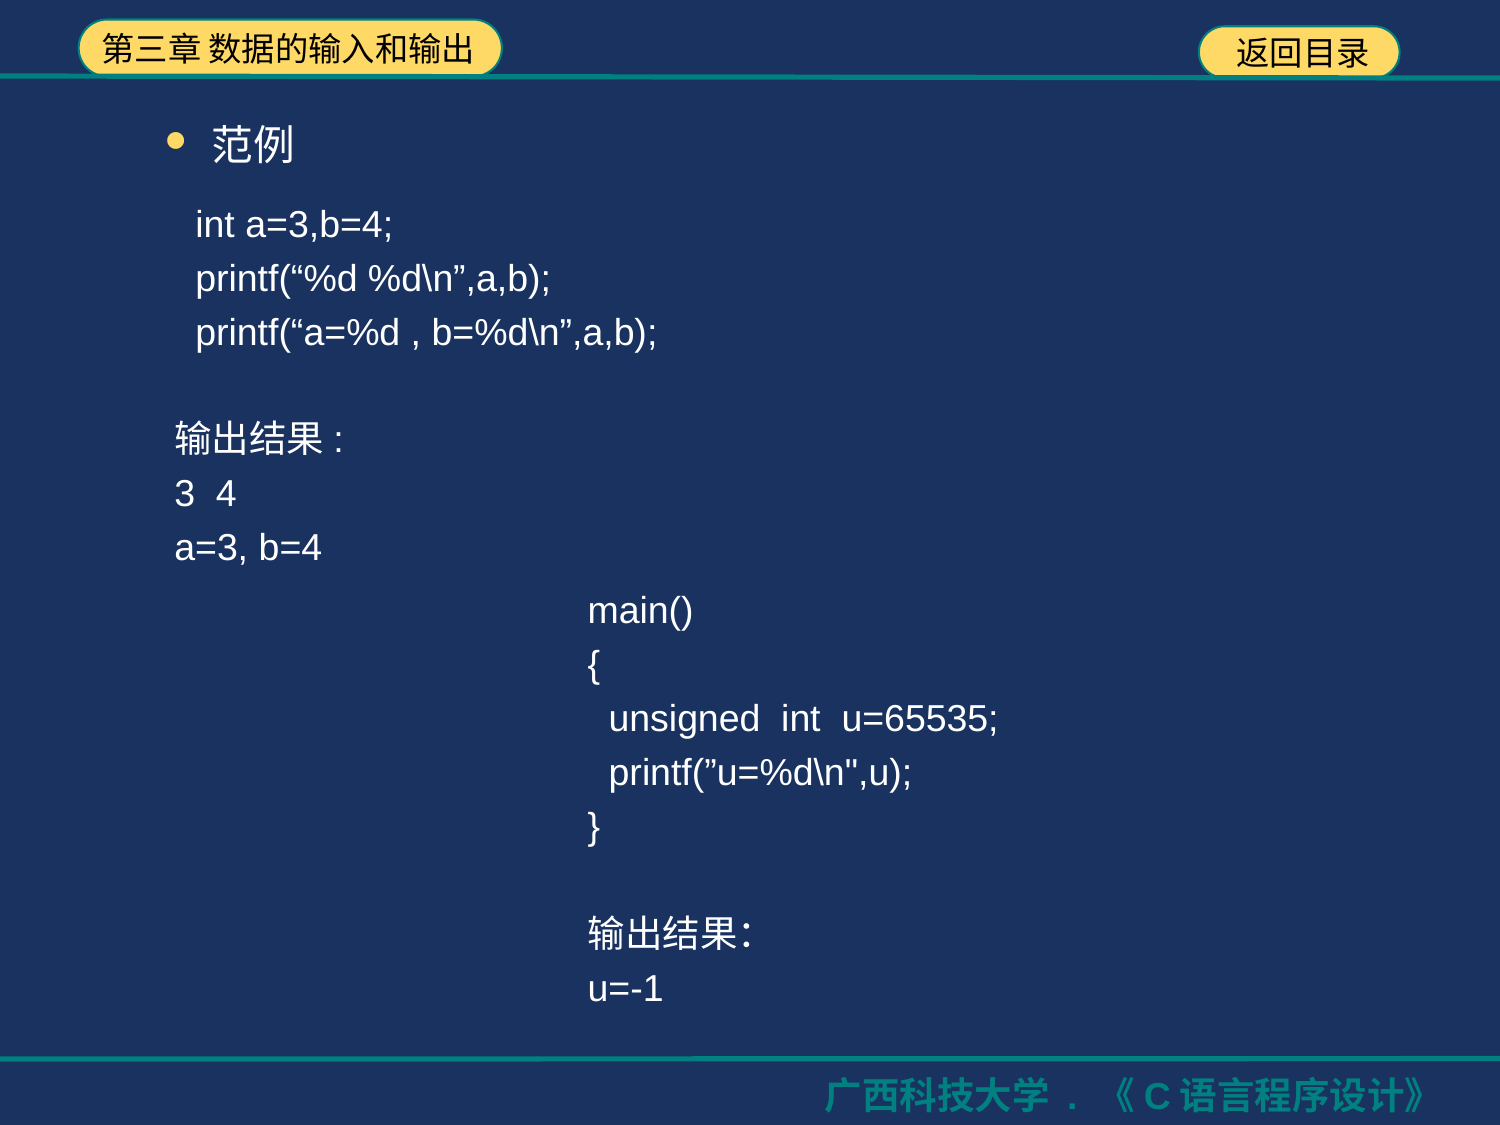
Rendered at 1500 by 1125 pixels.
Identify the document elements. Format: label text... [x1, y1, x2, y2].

text_box main() { unsigned int u=65535; printf(”u=%d\n",u); } 输出结果： u=-1 [571, 572, 1449, 1013]
list 范例 [75, 101, 1425, 1005]
text_box int a=3,b=4; printf(“%d %d\n”,a,b); printf(“a=%d , b=%d\n”,a,b); 输出结果: 3 4 a=3, b=4 [157, 194, 1036, 565]
